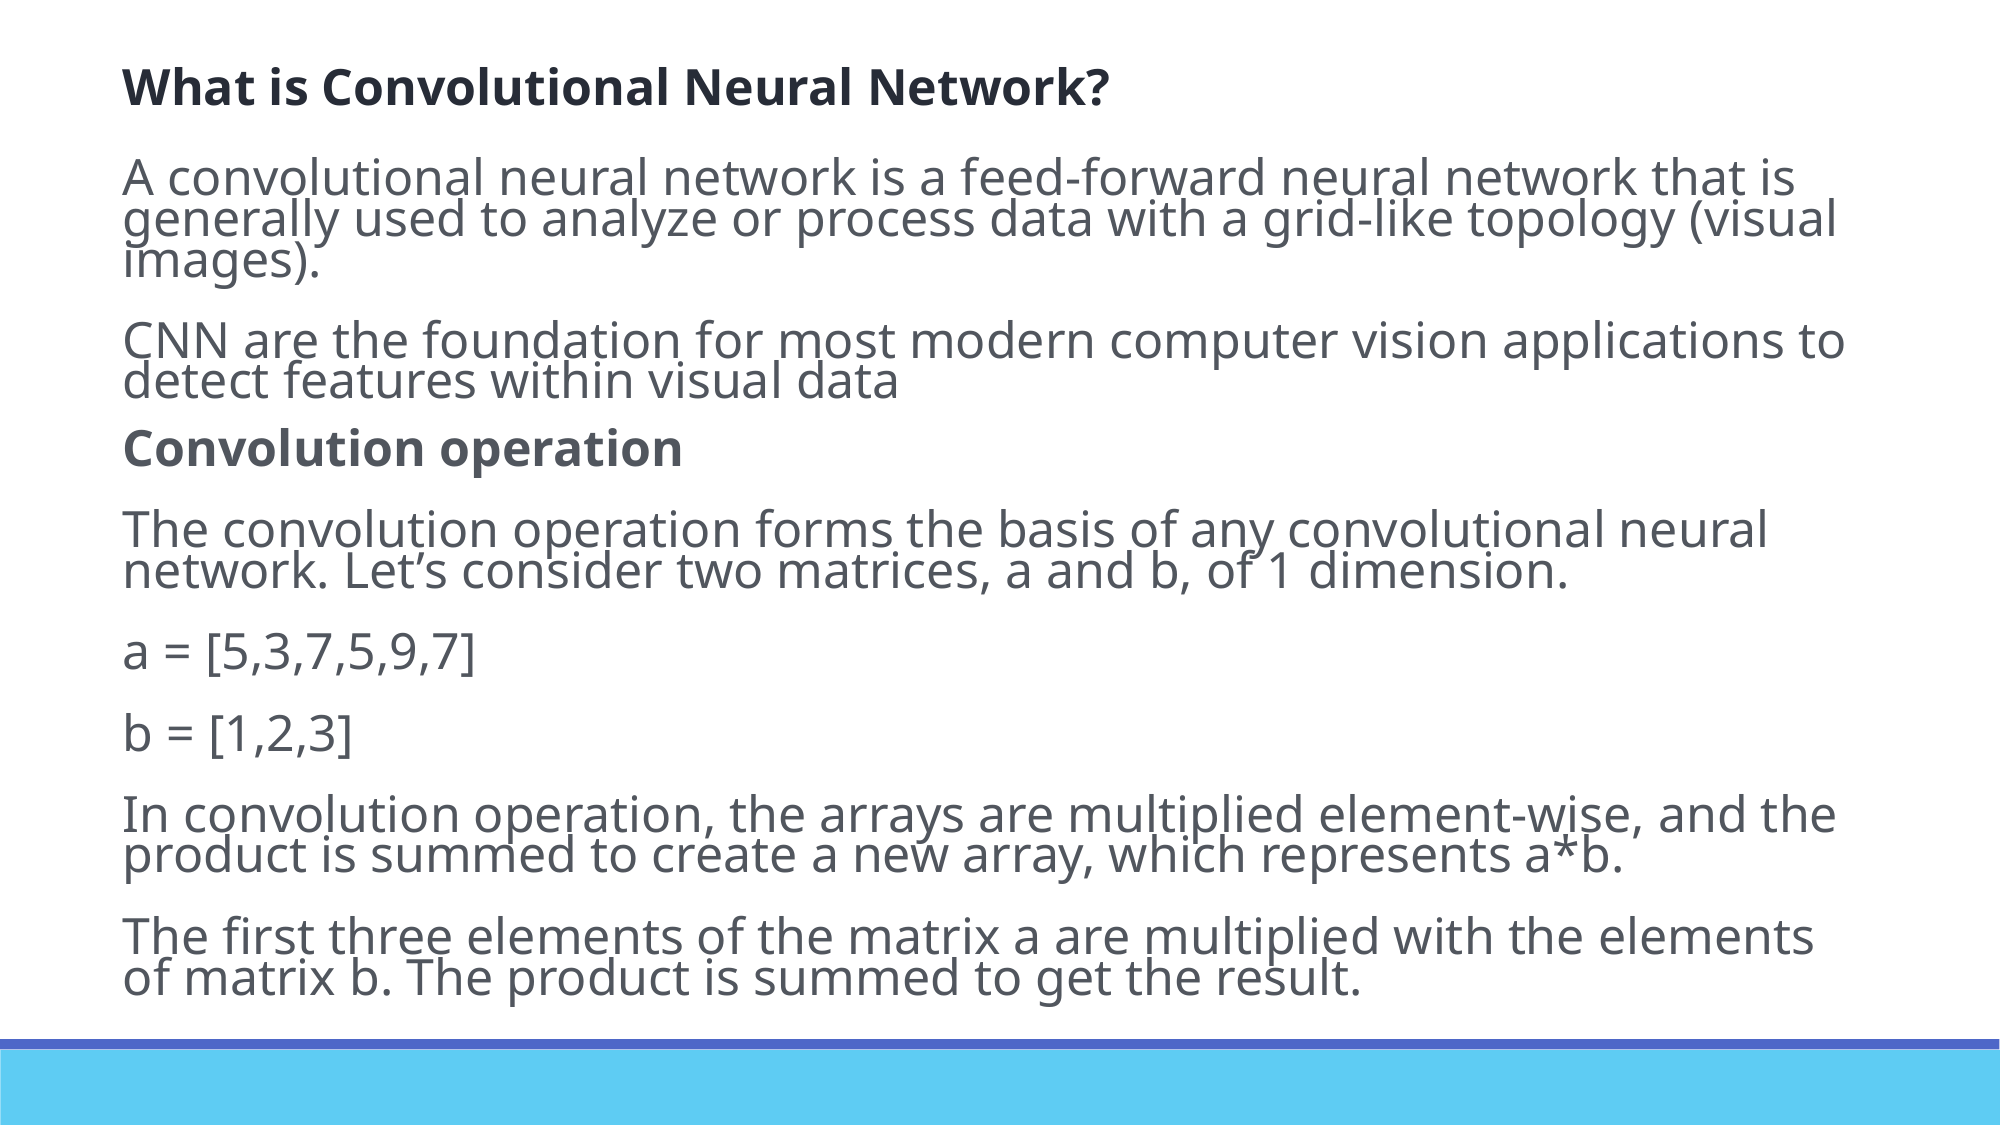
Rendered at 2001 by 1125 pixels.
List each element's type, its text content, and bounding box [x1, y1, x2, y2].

text_box What is Convolutional Neural Network? A convolutional neural network is a feed-forward neural network that is generally used to analyze or process data with a grid-like topology (visual images). CNN are the foundation for most modern computer vision applications to detect features within visual data [108, 54, 1892, 417]
text_box Convolution operation The convolution operation forms the basis of any convolutional neural network. Let’s consider two matrices, a and b, of 1 dimension. a = [5,3,7,5,9,7] b = [1,2,3] In convolution operation, the arrays are multiplied element-wise, and the product is summed to create a new array, which represents a*b. The first three elements of the matrix a are multiplied with the elements of matrix b. The product is summed to get the result. [108, 428, 1892, 1013]
